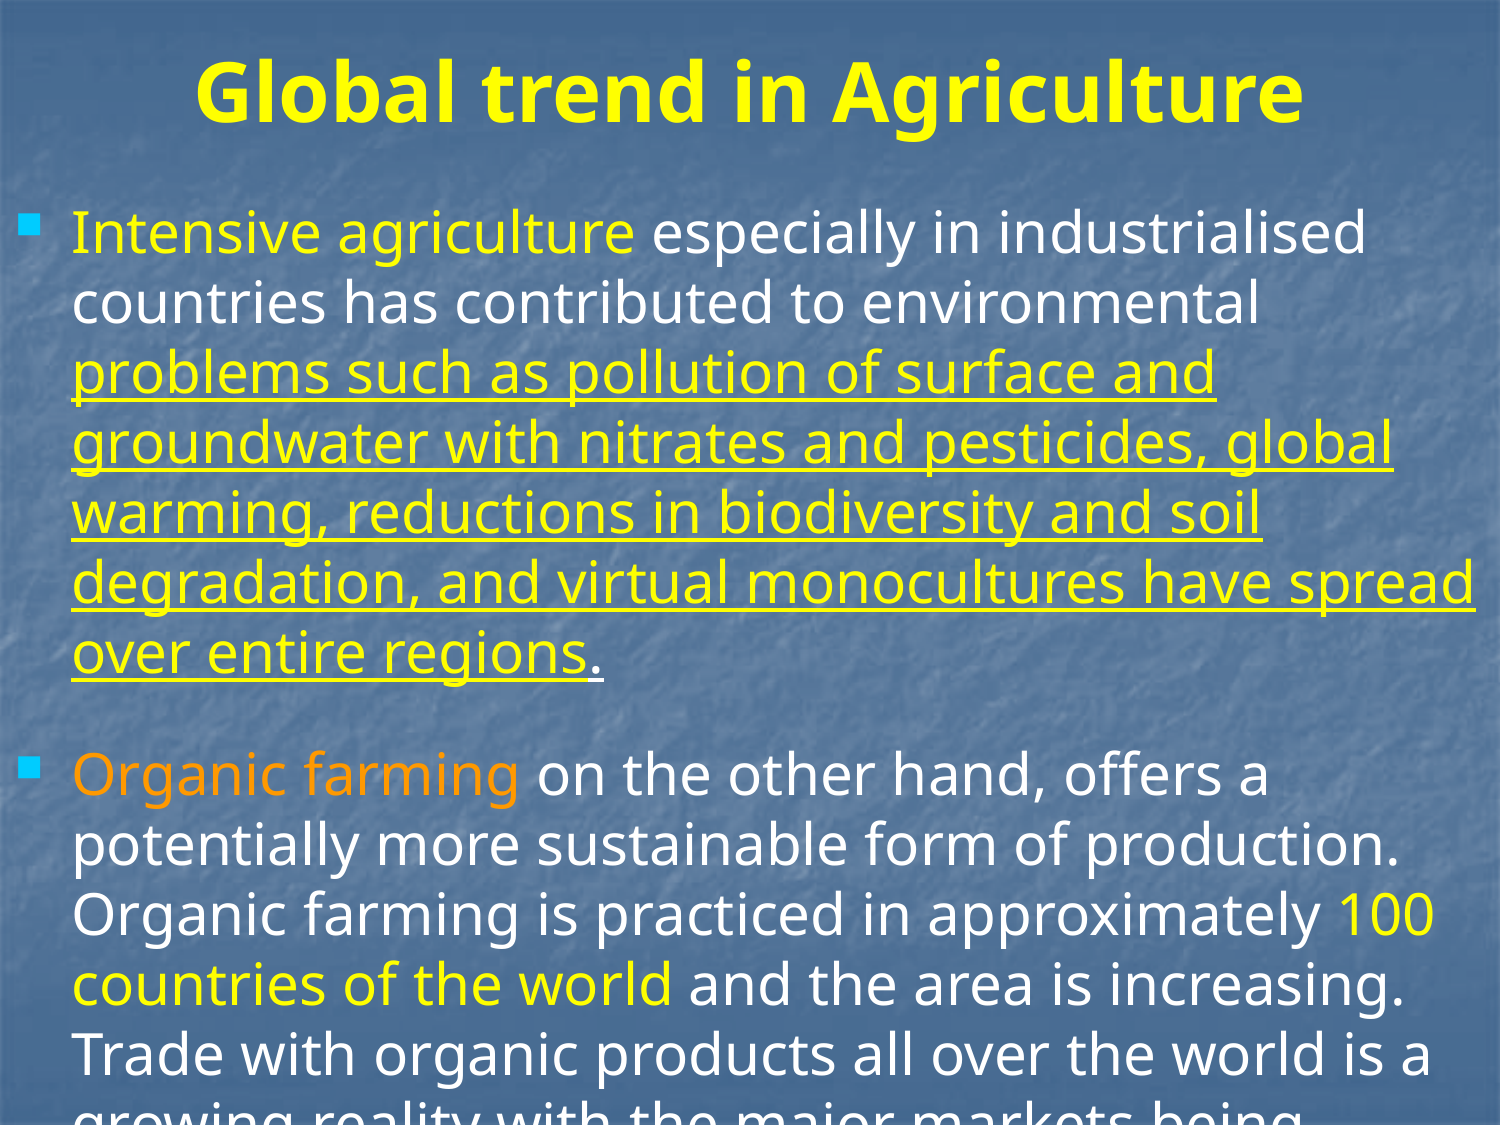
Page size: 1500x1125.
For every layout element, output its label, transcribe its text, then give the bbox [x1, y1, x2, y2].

list Intensive agriculture especially in industrialised countries has contributed to environmental problems such as pollution of surface and groundwater with nitrates and pesticides, global warming, reductions in biodiversity and soil degradation, and virtual monocultures have spread over entire regions. Organic farming on the other hand, offers a potentially more sustainable form of production. Organic farming is practiced in approximately 100 countries of the world and the area is increasing. Trade with organic products all over the world is a growing reality with the major markets being Europe and North America. [0, 187, 1500, 1125]
title Global trend in Agriculture [74, 41, 1426, 138]
